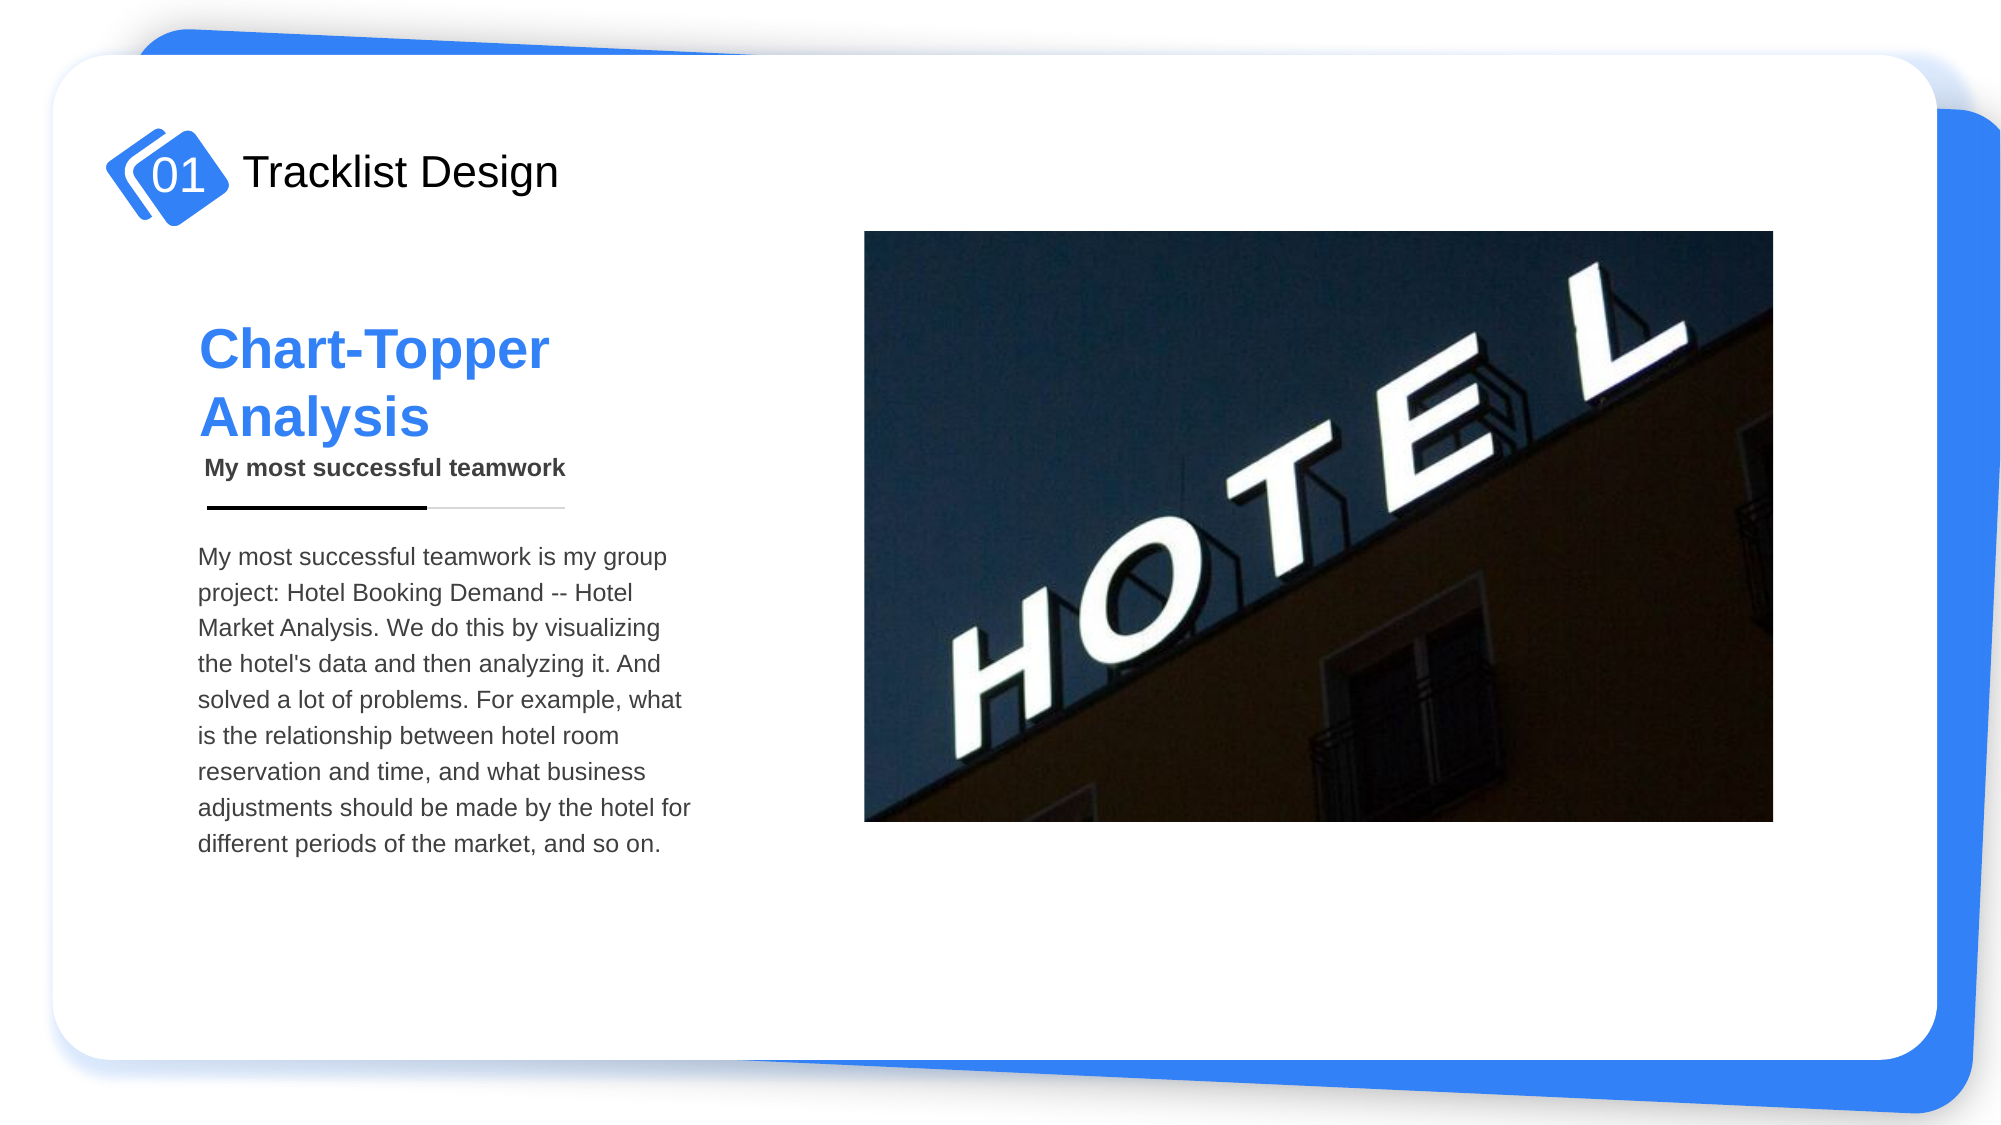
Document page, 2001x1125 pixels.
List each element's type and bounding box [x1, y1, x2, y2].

picture [864, 231, 1774, 822]
text_box [94, 116, 632, 237]
text_box [182, 304, 718, 992]
